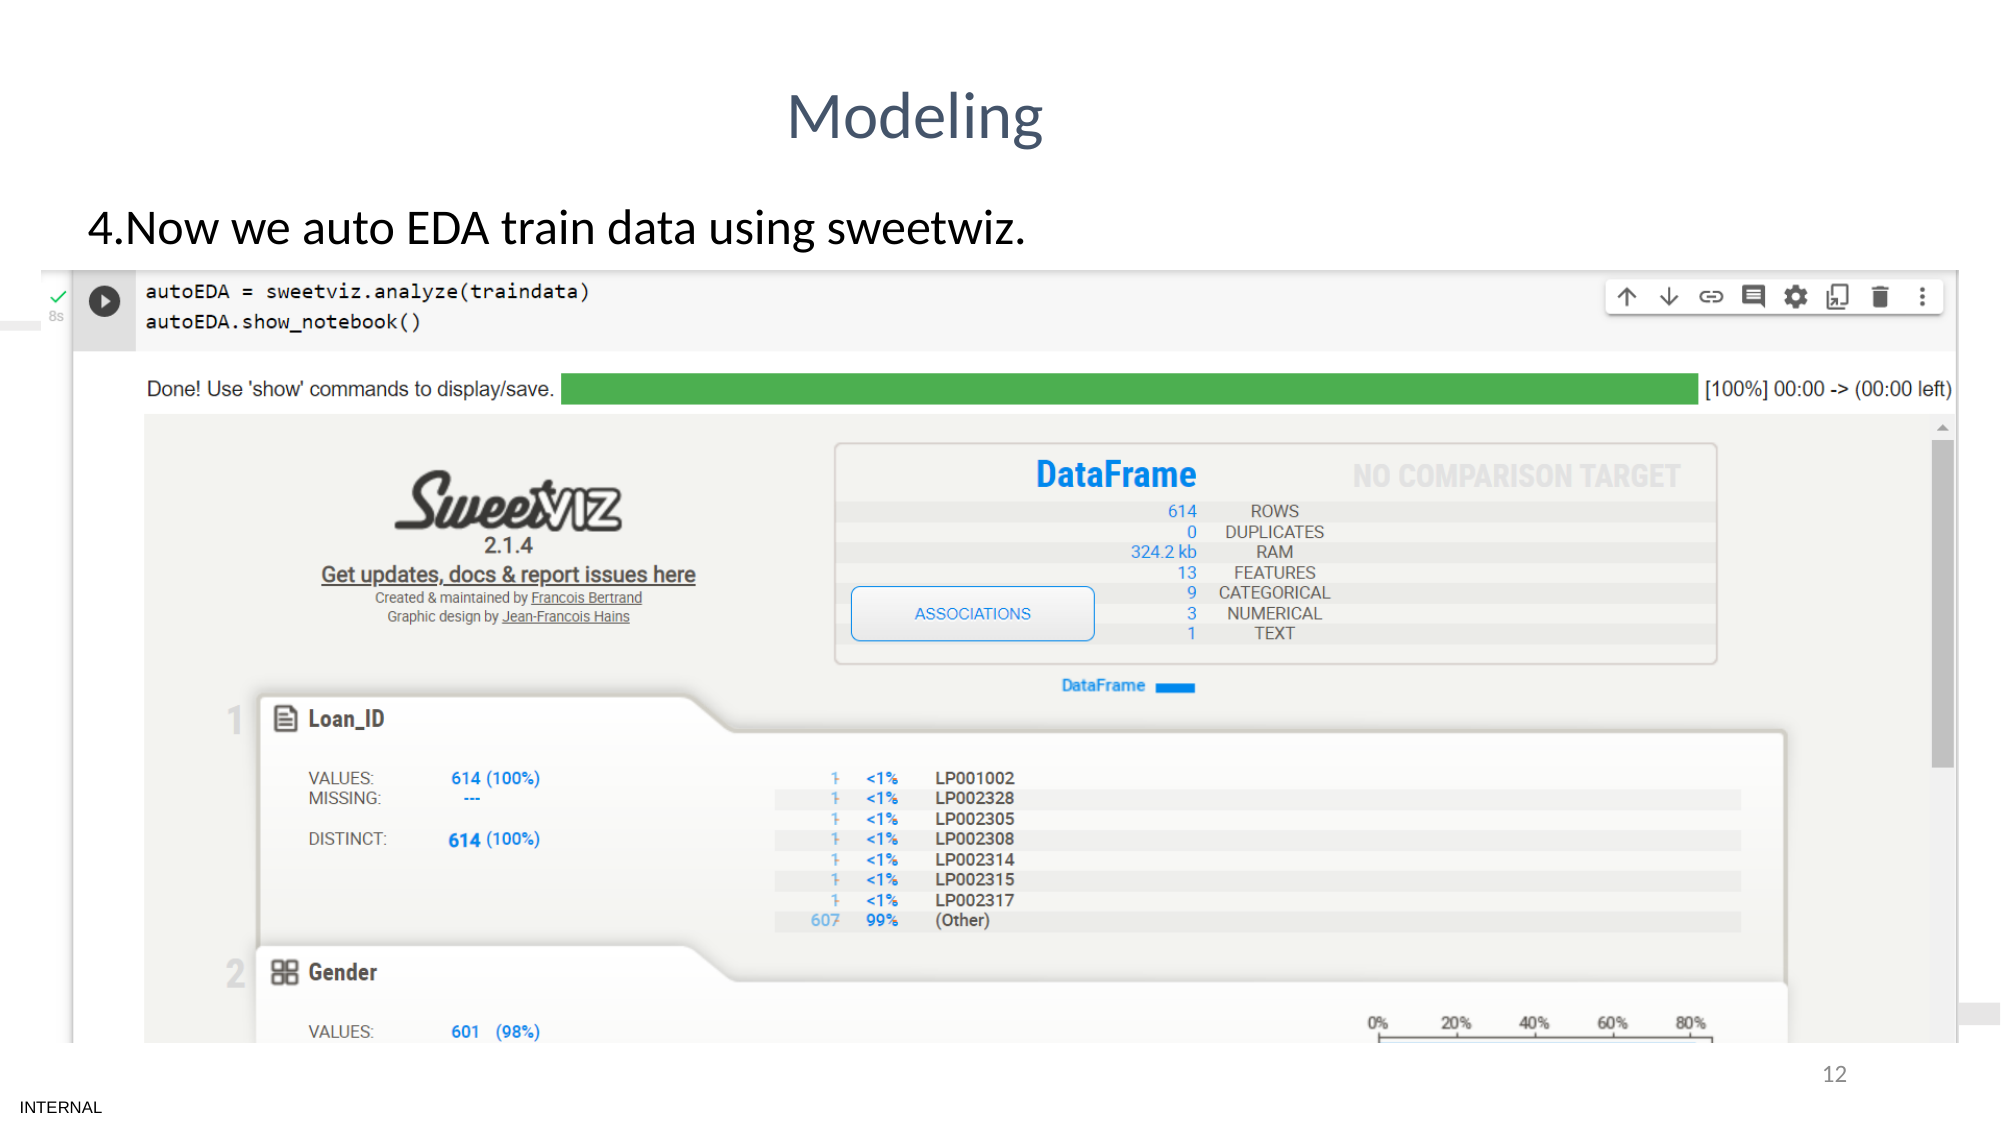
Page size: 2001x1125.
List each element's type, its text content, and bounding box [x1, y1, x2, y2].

list Modeling [771, 73, 1498, 196]
picture [41, 270, 1959, 1043]
slide_number 12 [1412, 1043, 1863, 1103]
list 4.Now we auto EDA train data using sweetwiz. [87, 193, 1561, 270]
